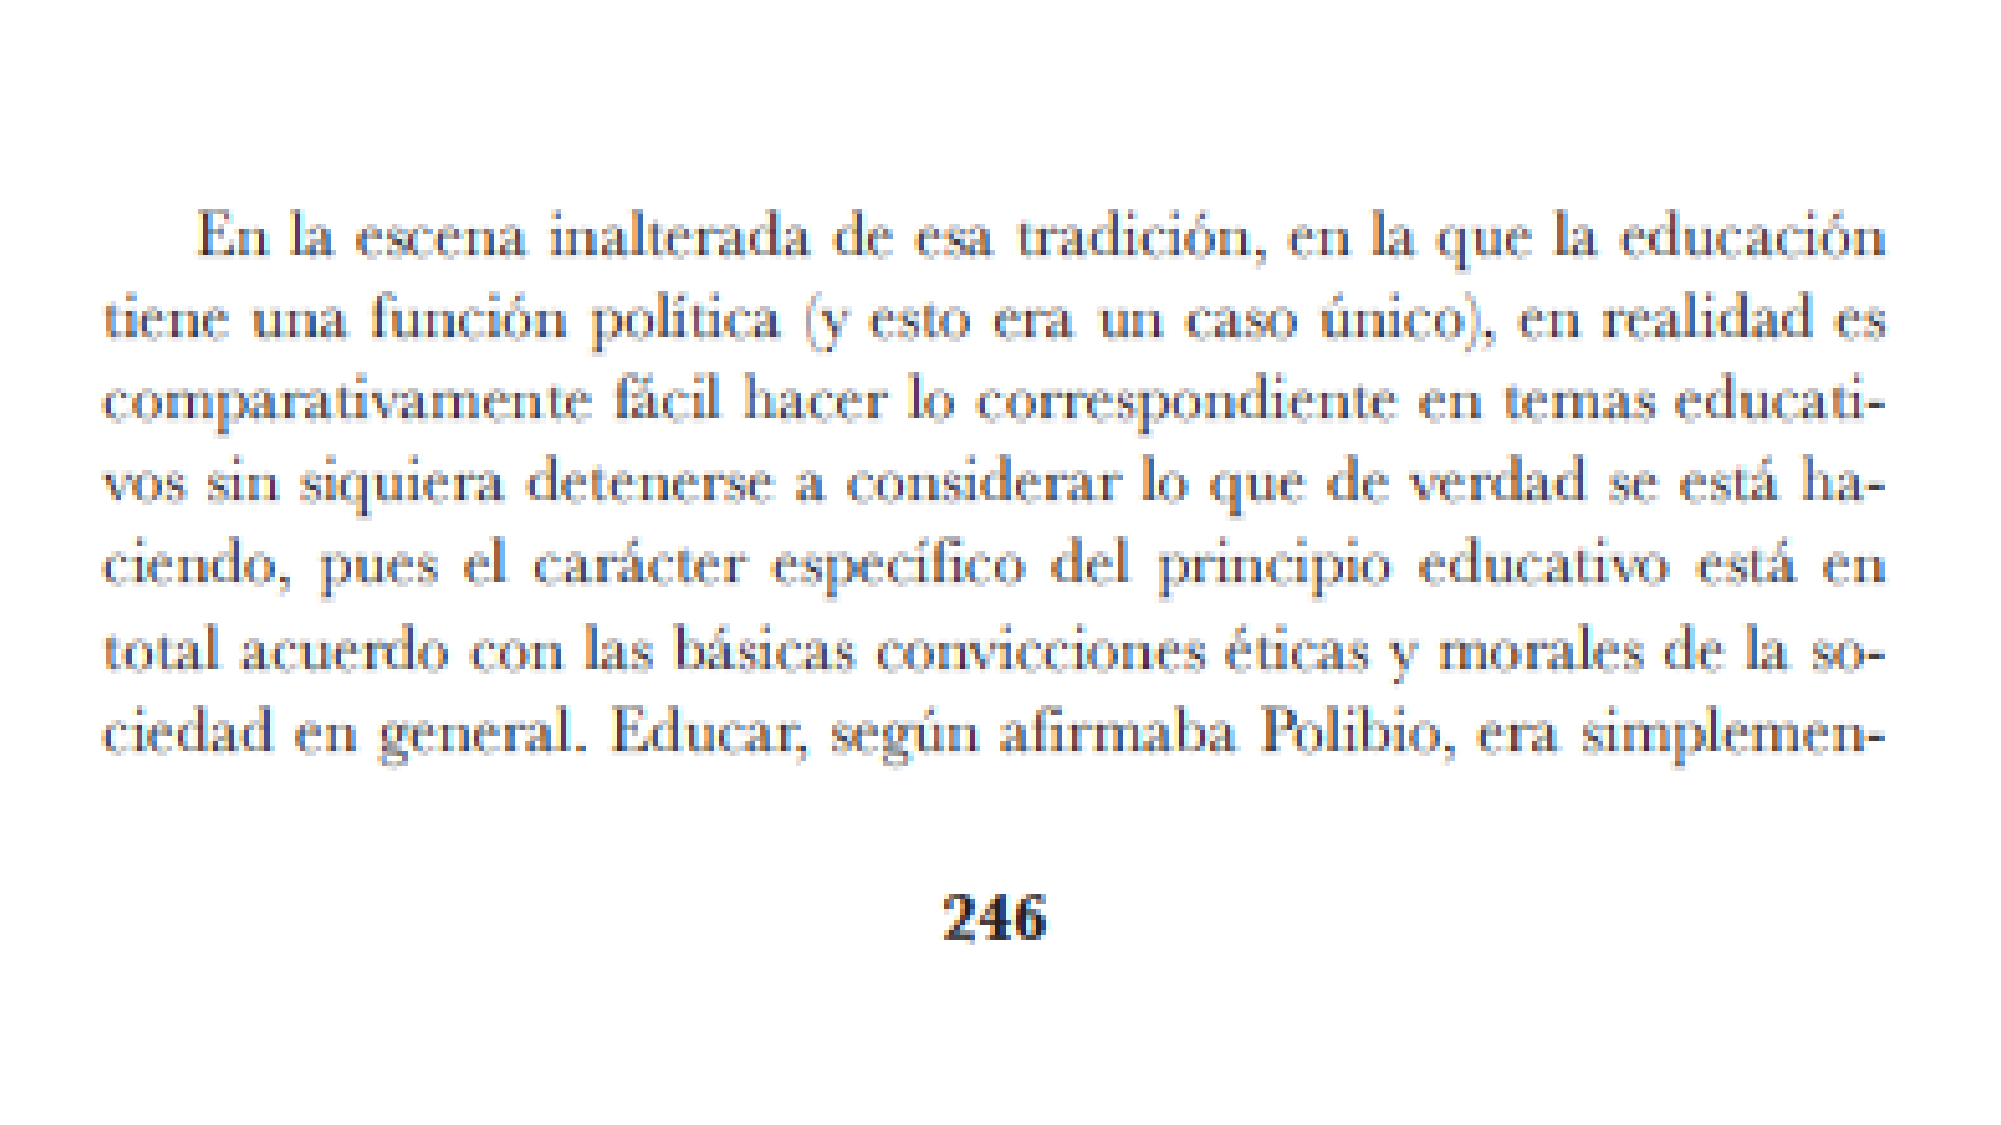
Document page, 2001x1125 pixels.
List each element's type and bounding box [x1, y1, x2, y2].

picture [35, 199, 1977, 956]
